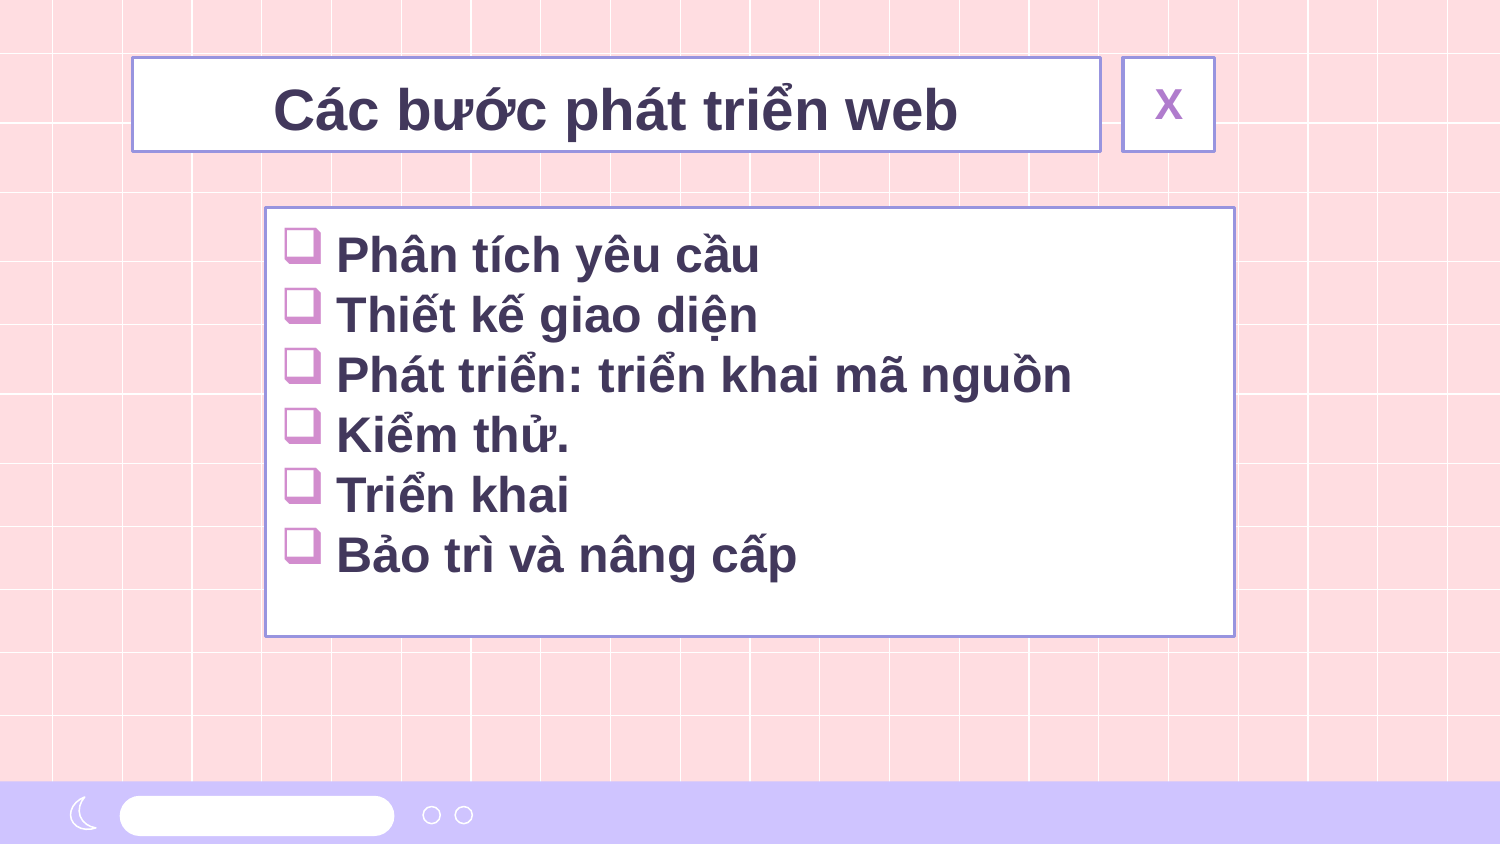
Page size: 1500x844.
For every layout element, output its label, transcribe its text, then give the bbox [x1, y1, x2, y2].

title Các bước phát triển web [131, 56, 1102, 153]
text_box [1123, 57, 1215, 152]
text_box X [1136, 61, 1202, 145]
list Phân tích yêu cầu Thiết kế giao diện Phát triển: triển khai mã nguồn Kiểm thử. Triển khai Bảo trì và nâng cấp [264, 206, 1236, 638]
